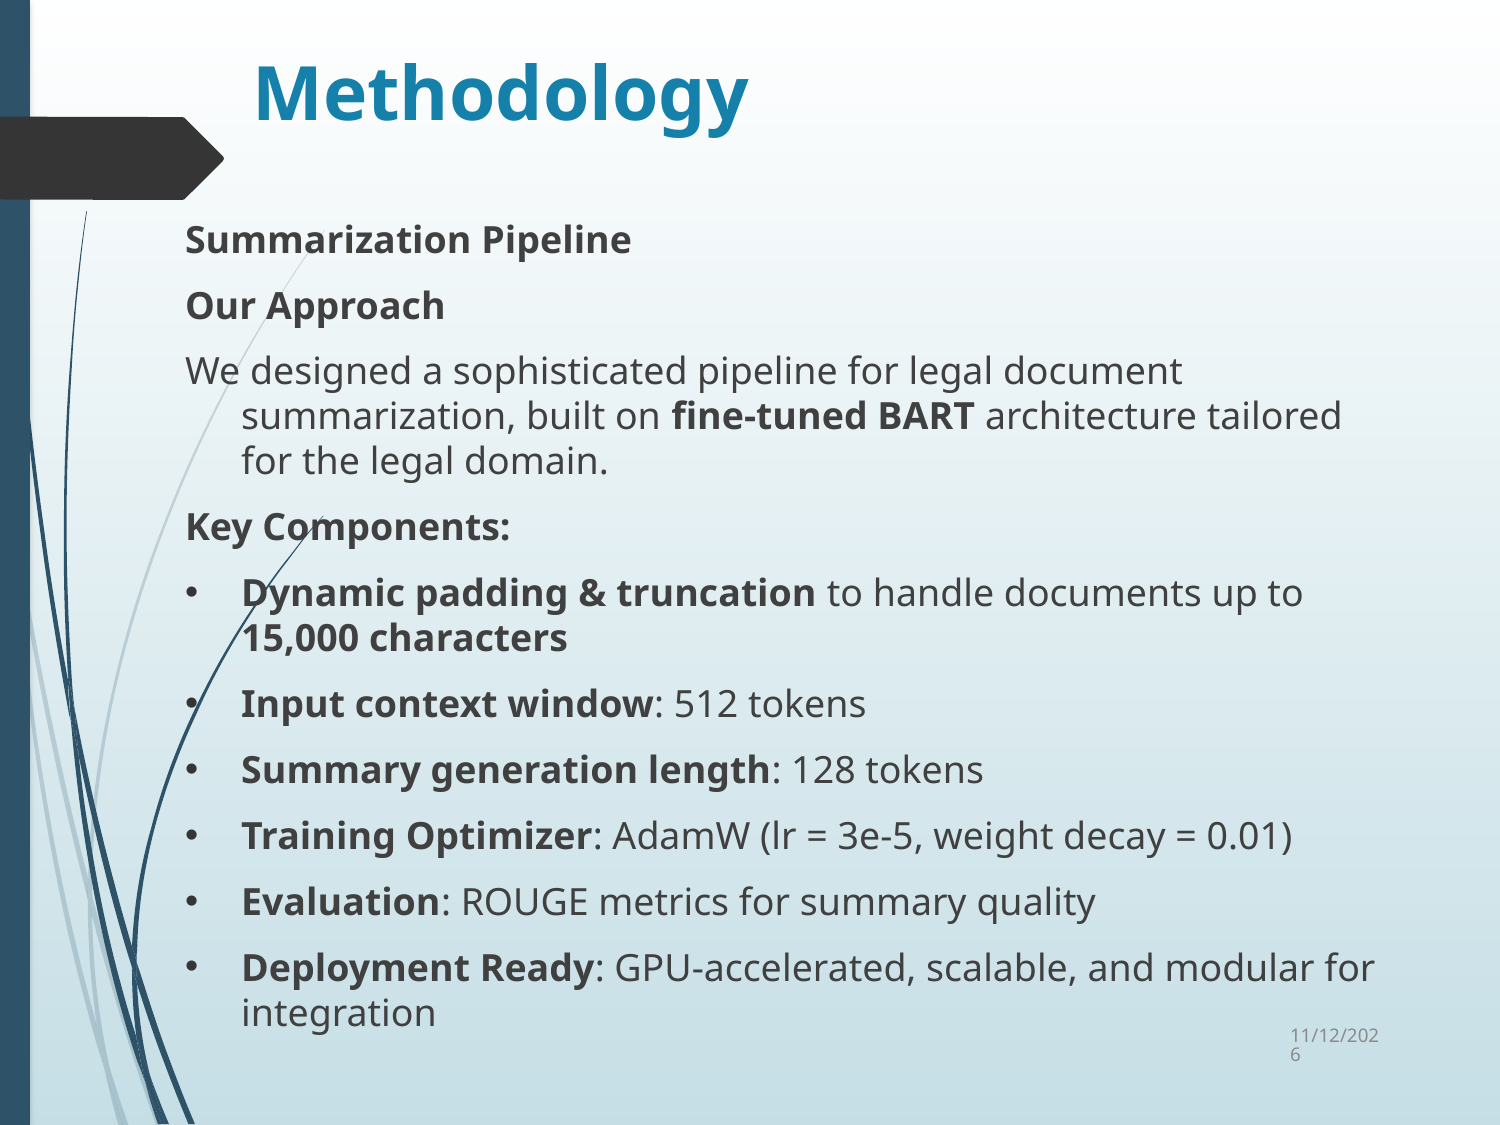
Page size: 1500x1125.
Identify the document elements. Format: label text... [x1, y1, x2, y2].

list Summarization Pipeline Our Approach We designed a sophisticated pipeline for legal document summarization, built on fine-tuned BART architecture tailored for the legal domain. Key Components: Dynamic padding & truncation to handle documents up to 15,000 characters Input context window: 512 tokens Summary generation length: 128 tokens Training Optimizer: AdamW (lr = 3e-5, weight decay = 0.01) Evaluation: ROUGE metrics for summary quality Deployment Ready: GPU-accelerated, scalable, and modular for integration [169, 208, 1402, 1040]
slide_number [1275, 1006, 1401, 1068]
title Methodology [237, 37, 1400, 175]
